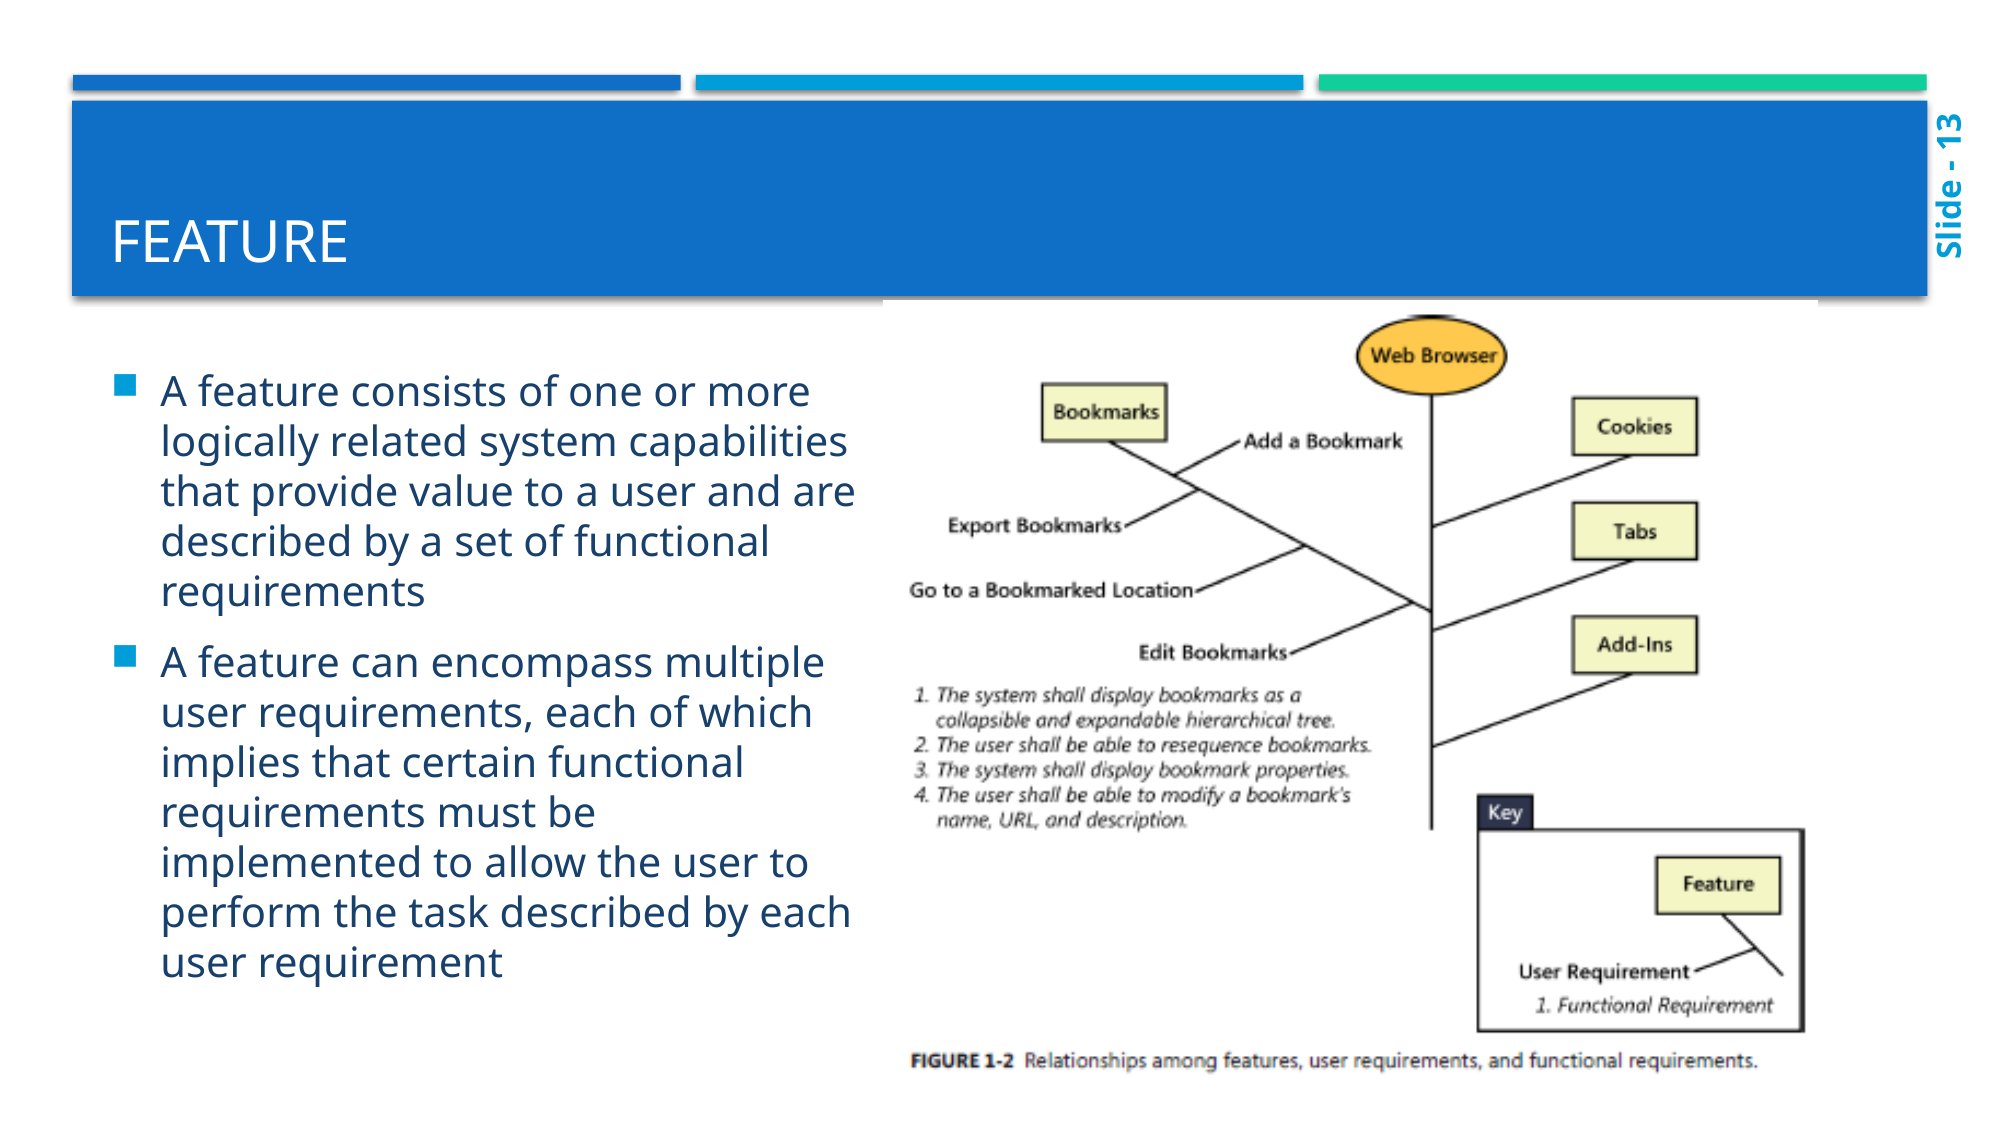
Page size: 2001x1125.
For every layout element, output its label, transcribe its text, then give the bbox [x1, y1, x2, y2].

title Feature [95, 115, 1905, 282]
picture [882, 299, 1819, 1090]
text_box Slide - 13 [1921, 98, 1974, 282]
list A feature consists of one or more logically related system capabilities that provide value to a user and are described by a set of functional requirements A feature can encompass multiple user requirements, each of which implies that certain functional requirements must be implemented to allow the user to perform the task described by each user requirement [95, 357, 876, 962]
